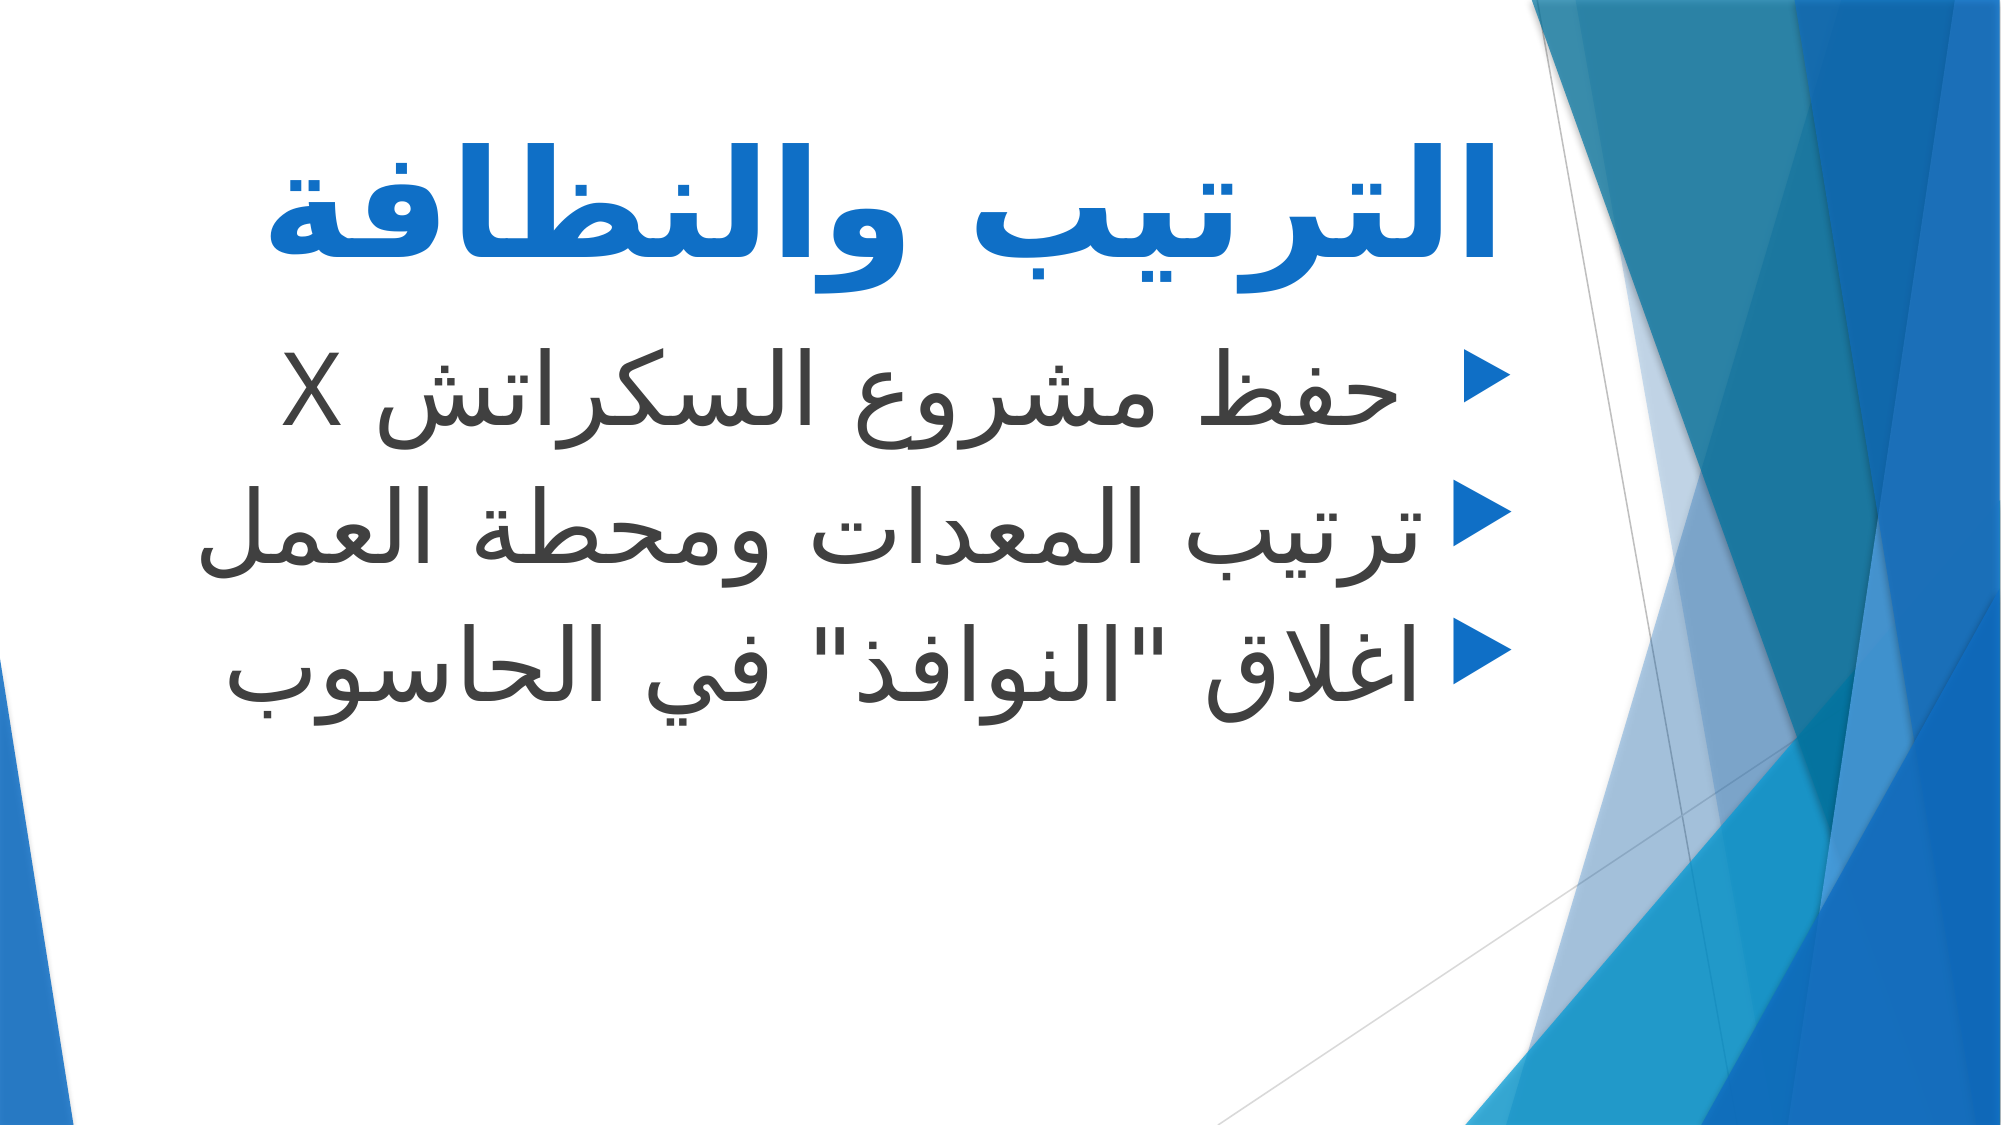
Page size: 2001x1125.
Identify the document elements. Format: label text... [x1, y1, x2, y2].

list حفظ مشروع السكراتش X ترتيب المعدات ومحطة العمل اغلاق "النوافذ" في الحاسوب [111, 316, 1522, 954]
title الترتيب والنظافة [111, 99, 1522, 316]
